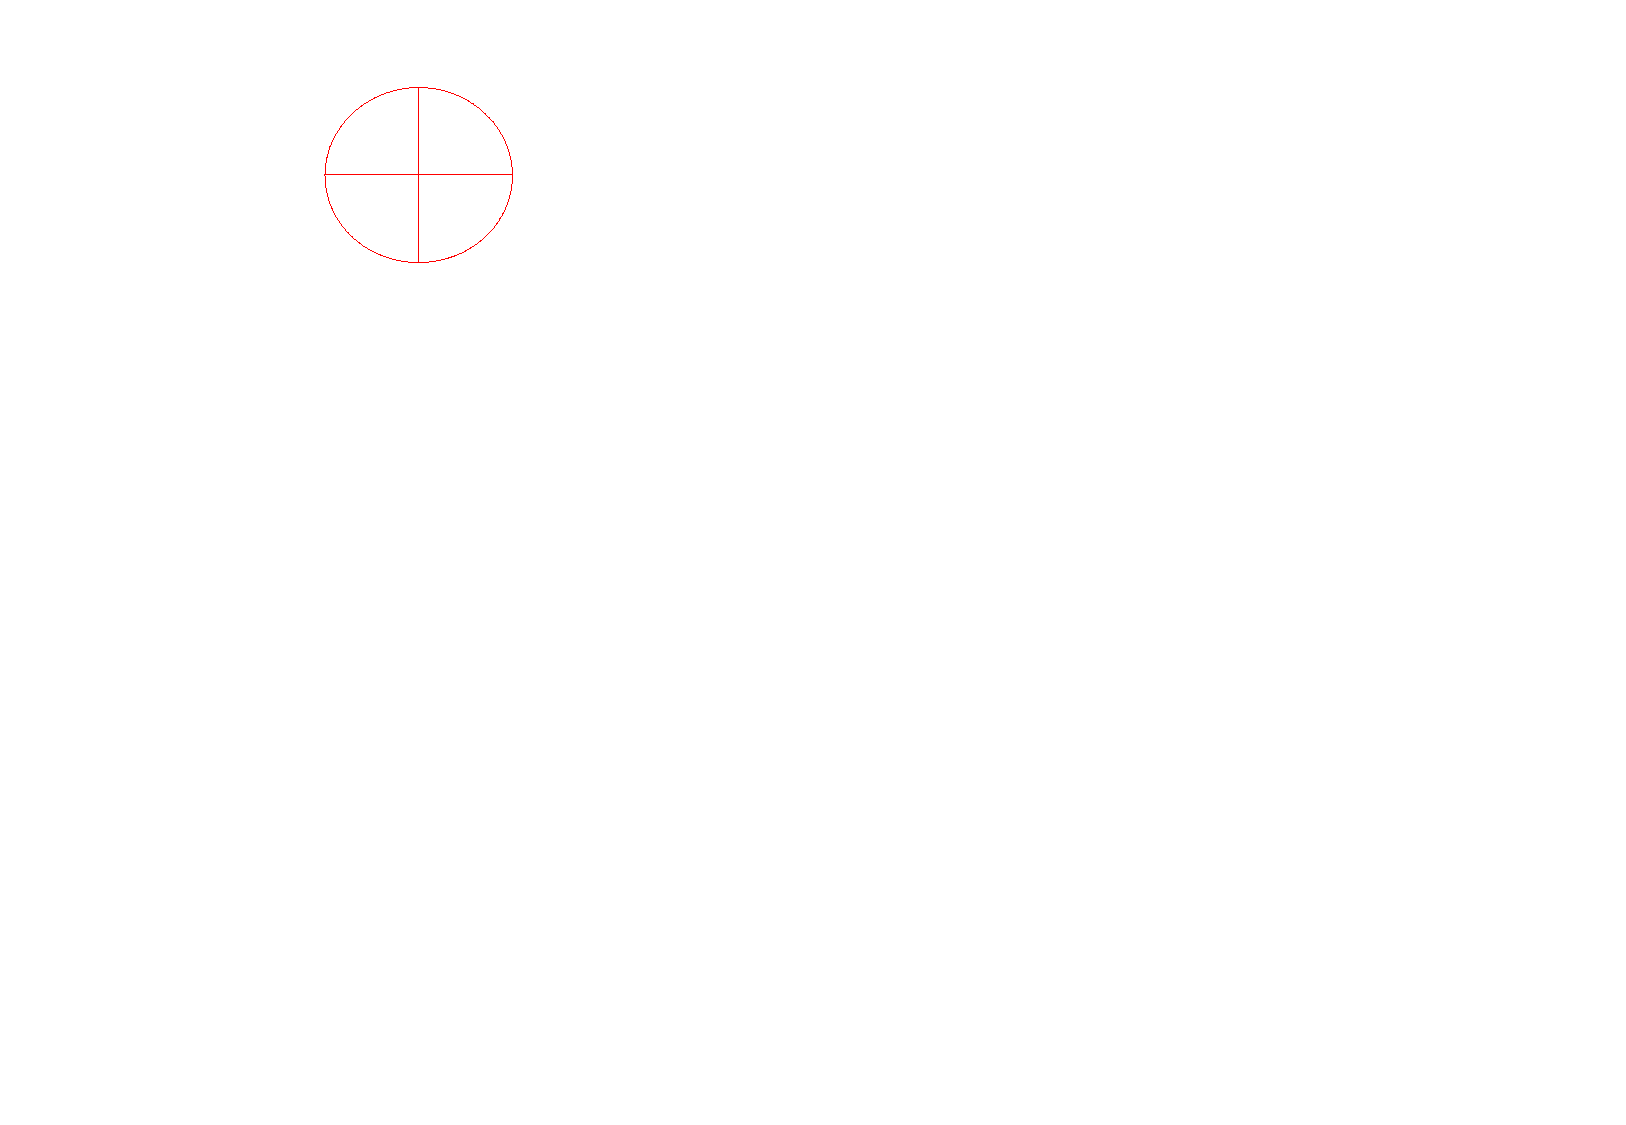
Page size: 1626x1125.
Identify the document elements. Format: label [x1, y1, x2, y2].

text_box [324, 87, 513, 263]
